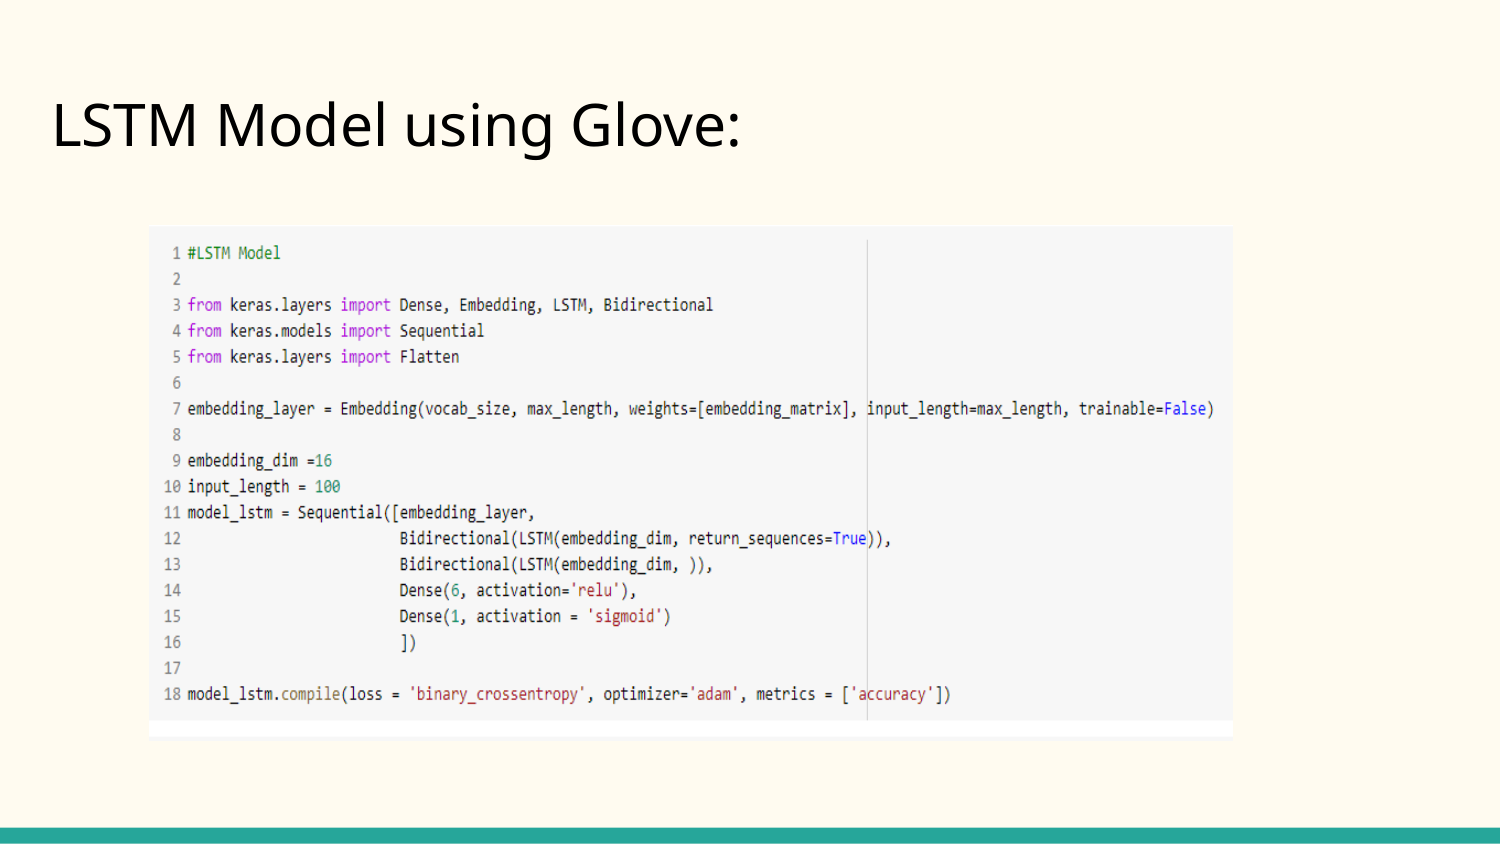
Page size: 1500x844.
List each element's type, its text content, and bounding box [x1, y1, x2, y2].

picture [148, 225, 1233, 741]
title LSTM Model using Glove: [51, 72, 1449, 174]
